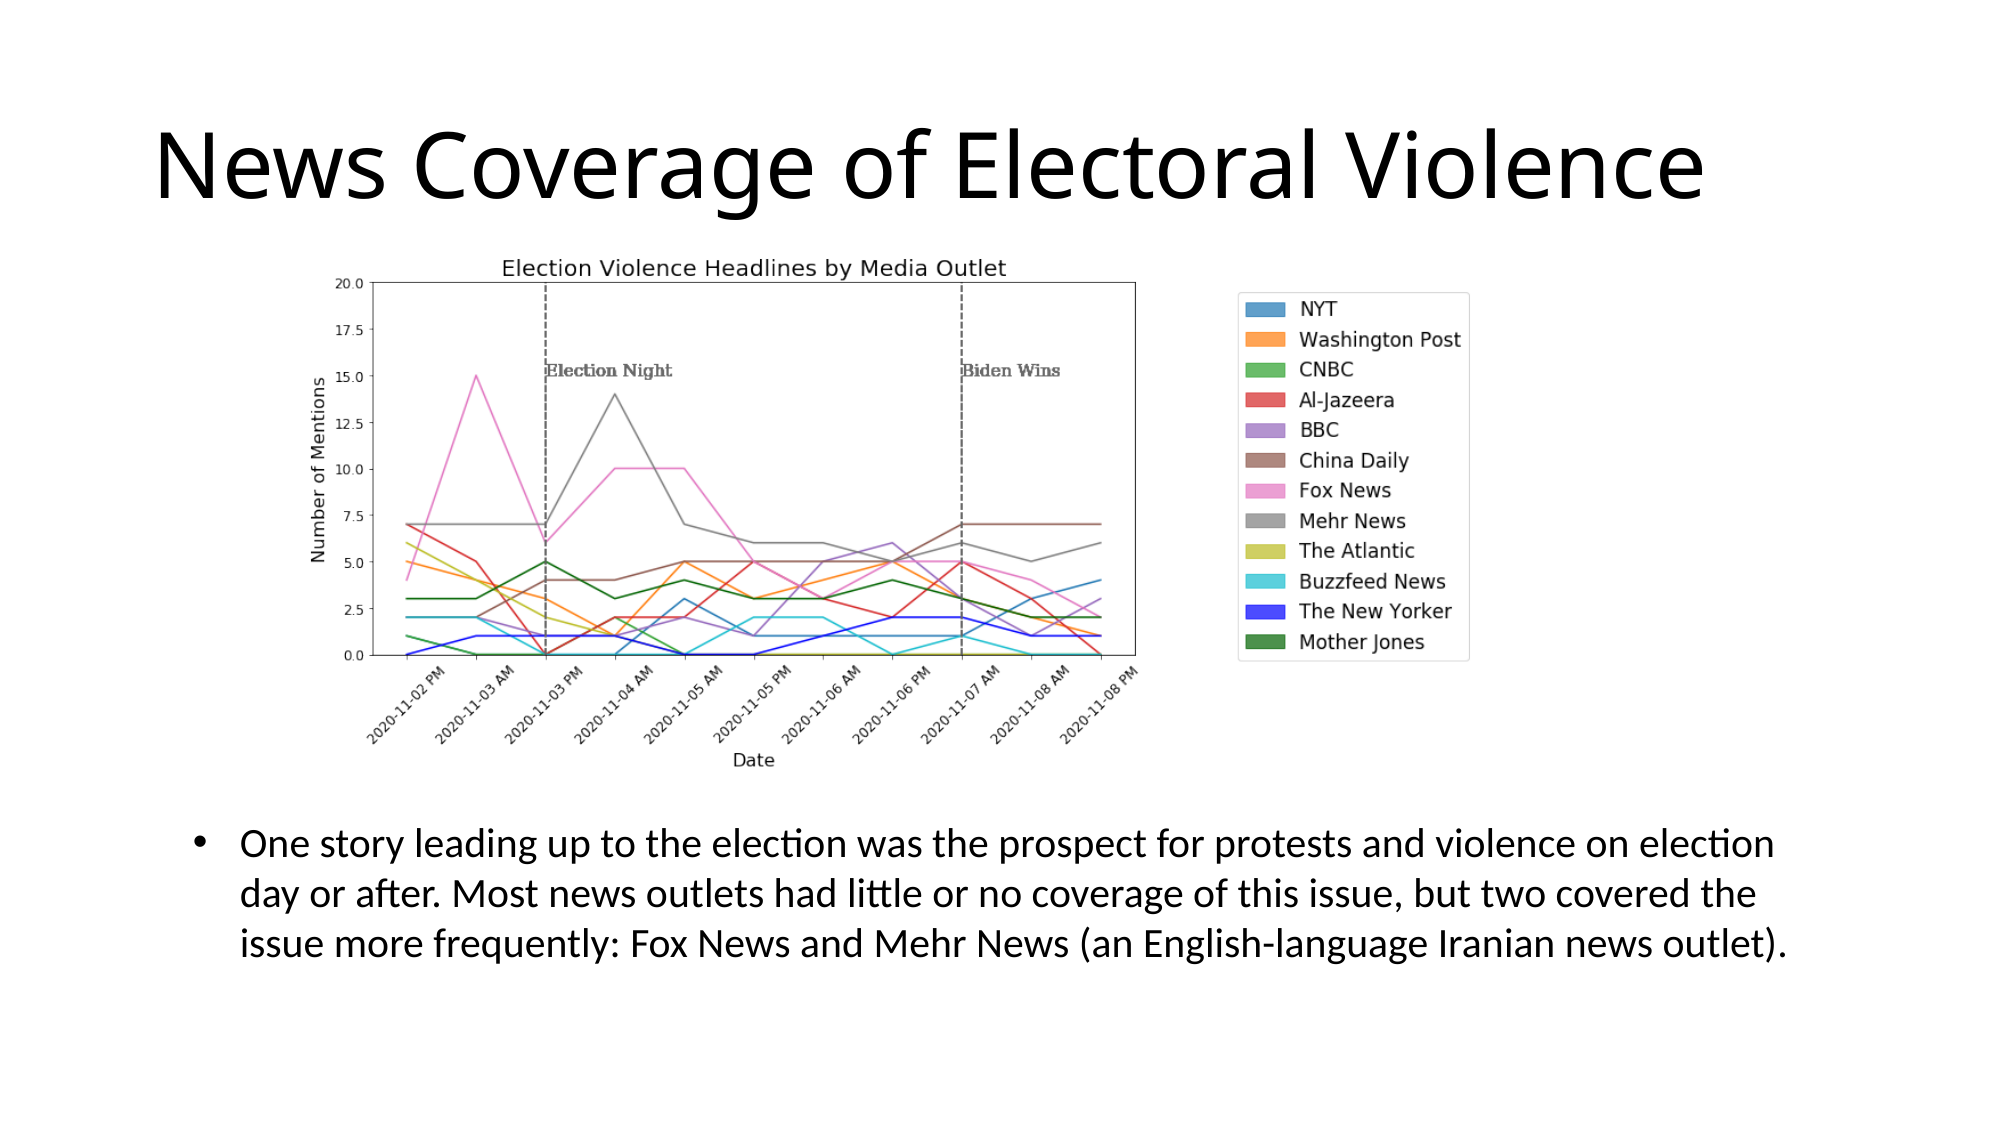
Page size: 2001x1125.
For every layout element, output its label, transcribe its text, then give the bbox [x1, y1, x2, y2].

text_box One story leading up to the election was the prospect for protests and violence on election day or after. Most news outlets had little or no coverage of this issue, but two covered the issue more frequently: Fox News and Mehr News (an English-language Iranian news outlet). [178, 808, 1830, 974]
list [304, 251, 1477, 777]
title News Coverage of Electoral Violence [137, 59, 1863, 278]
